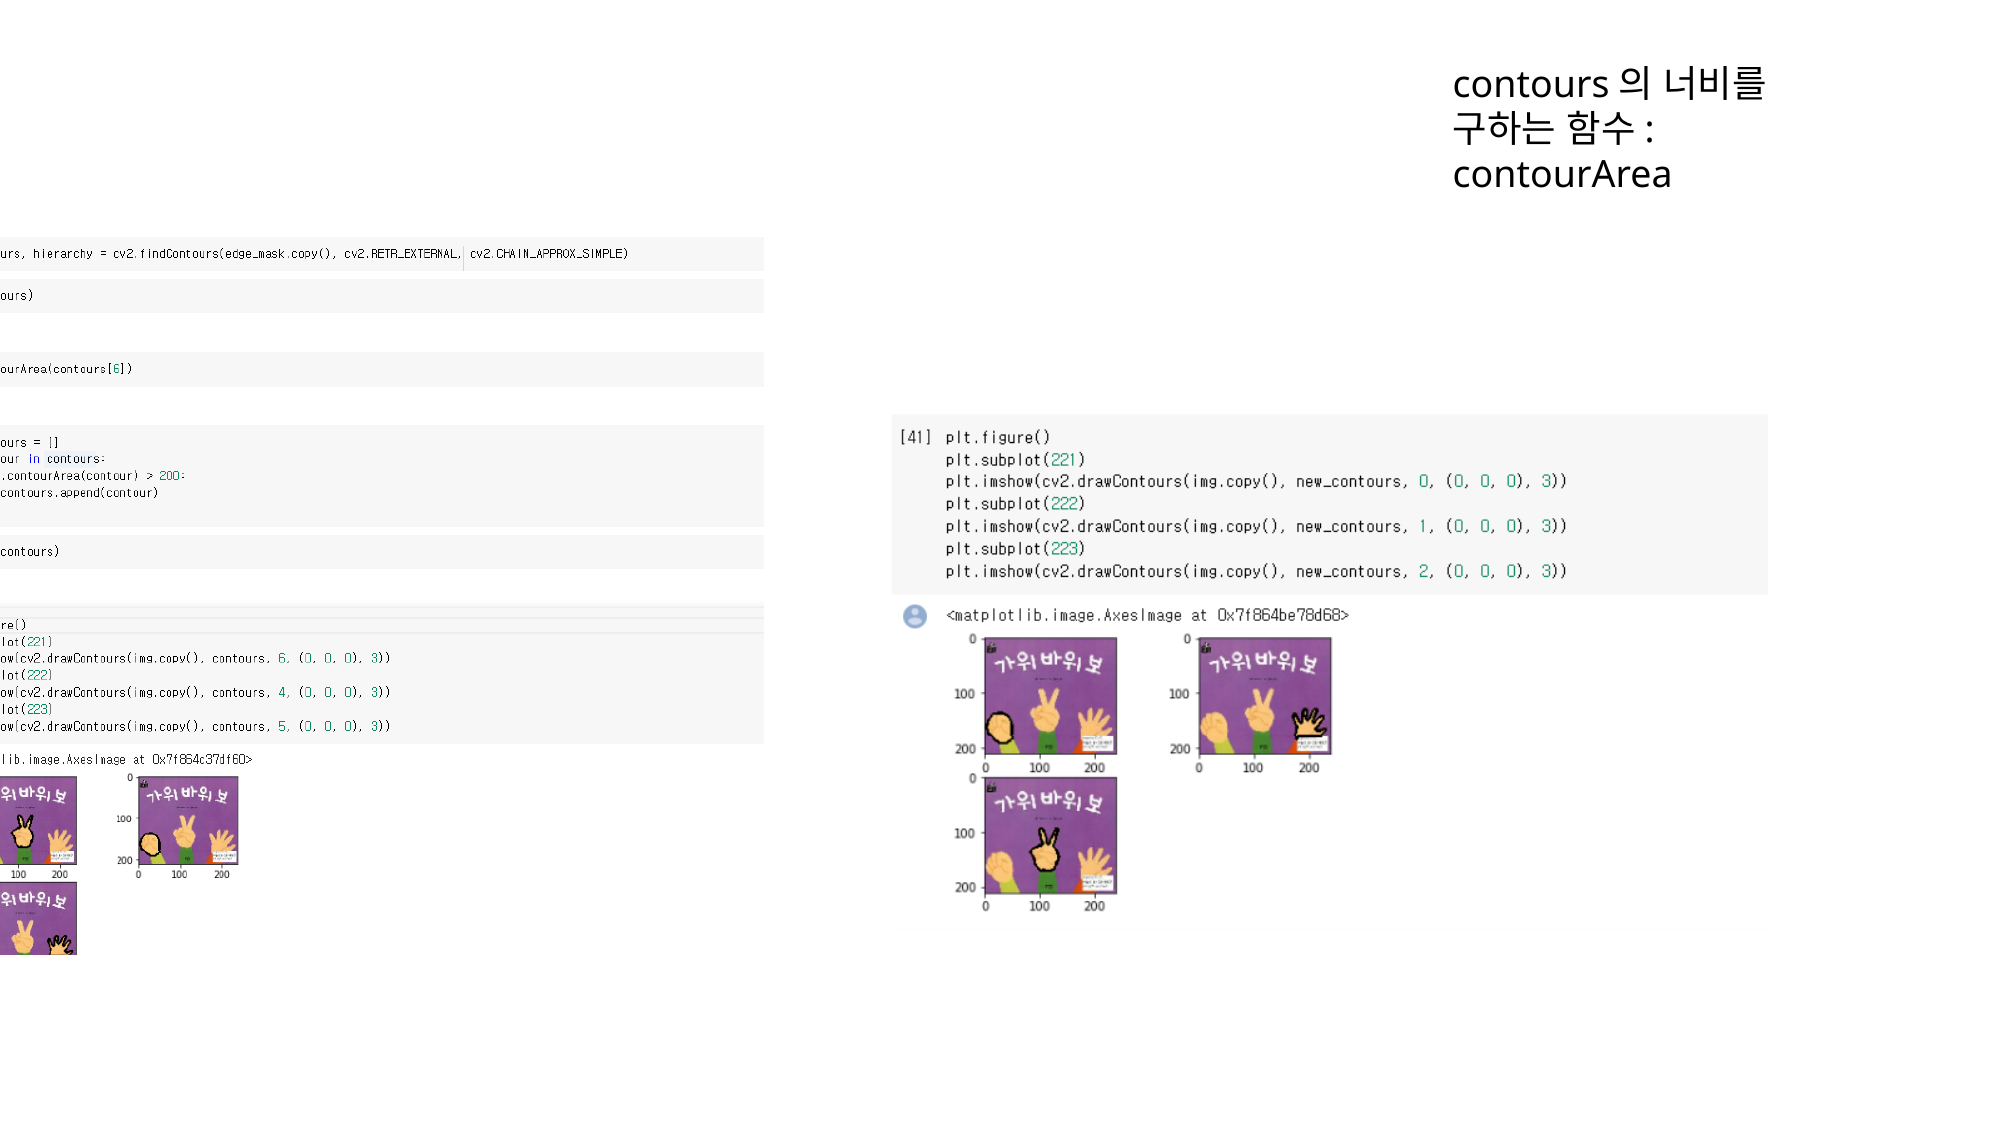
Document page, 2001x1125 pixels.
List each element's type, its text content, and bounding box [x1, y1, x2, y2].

text_box contours의 너비를 구하는 함수: contourArea [1437, 52, 1885, 203]
picture [0, 233, 764, 955]
picture [877, 407, 1768, 930]
